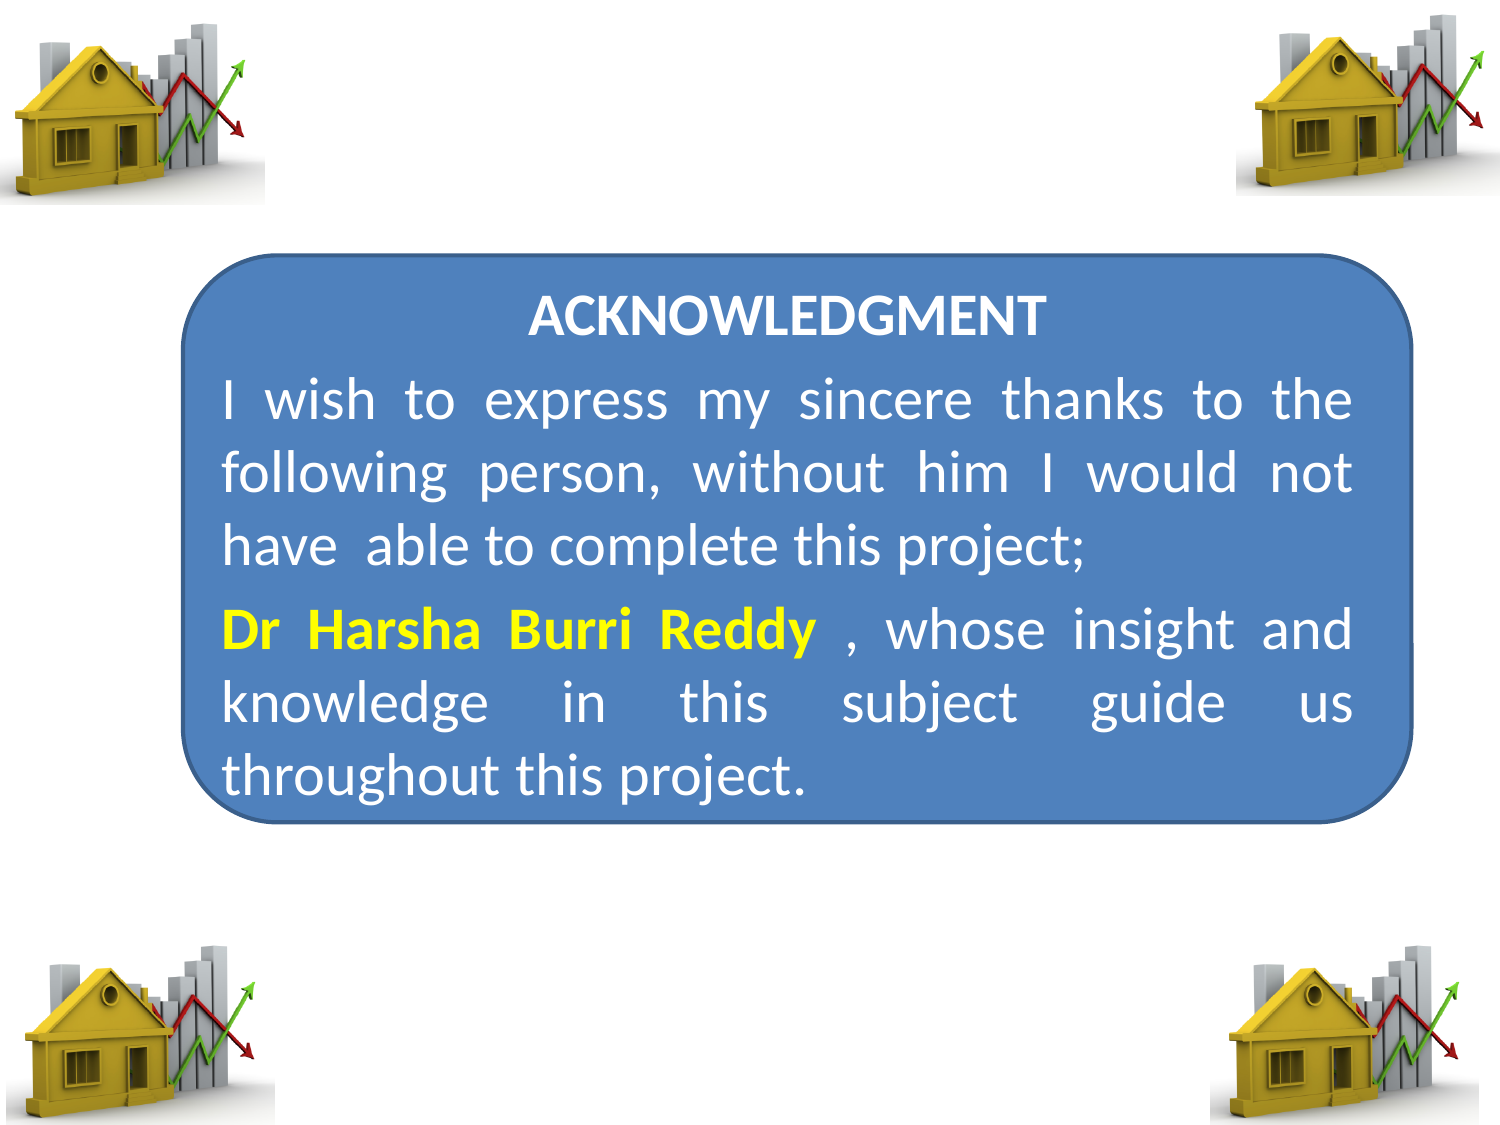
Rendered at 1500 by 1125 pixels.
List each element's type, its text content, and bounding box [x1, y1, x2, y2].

picture [0, 3, 265, 205]
picture [1235, 0, 1500, 196]
picture [6, 925, 275, 1125]
picture [1210, 925, 1479, 1125]
text_box [1370, 269, 1414, 809]
subtitle ACKNOWLEDGMENT I wish to express my sincere thanks to the following person, without him I would not have able to complete this project; Dr Harsha Burri Reddy , whose insight and knowledge in this subject guide us throughout this project. [206, 267, 1370, 823]
text_box [180, 284, 206, 793]
text_box [227, 253, 1367, 267]
